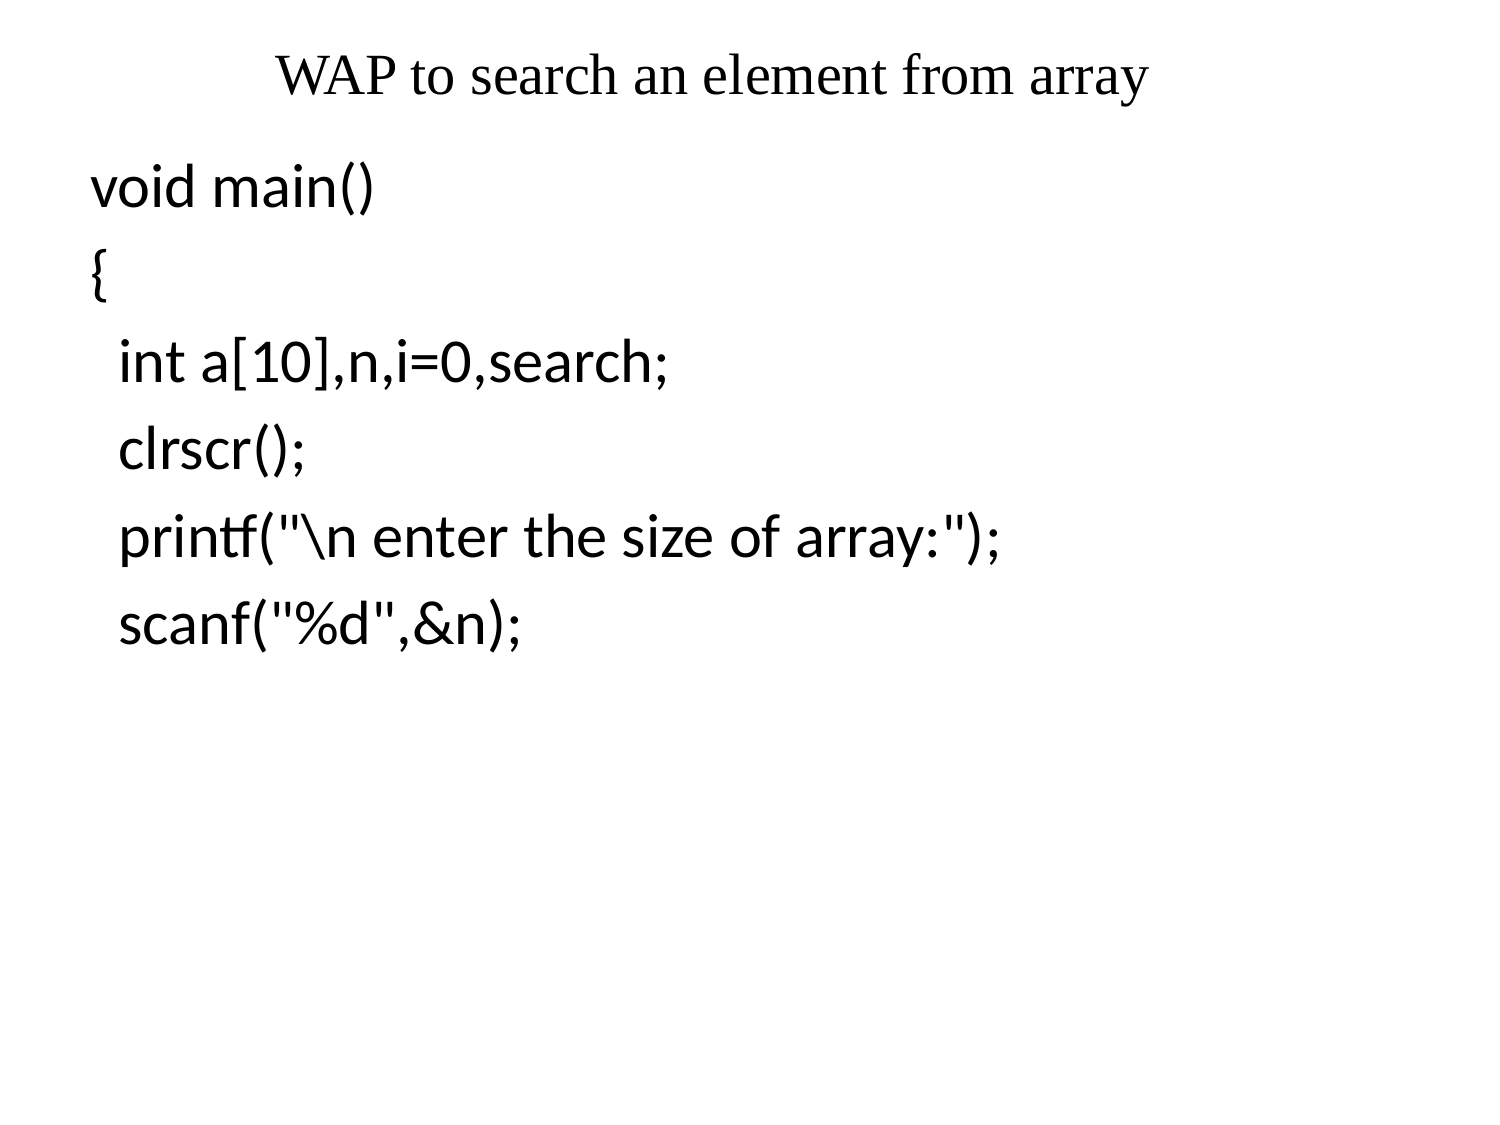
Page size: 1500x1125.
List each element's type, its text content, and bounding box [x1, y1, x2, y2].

title WAP to search an element from array [37, 37, 1388, 105]
list void main() { int a[10],n,i=0,search; clrscr(); printf("\n enter the size of array:"); scanf("%d",&n); [75, 137, 1425, 1005]
